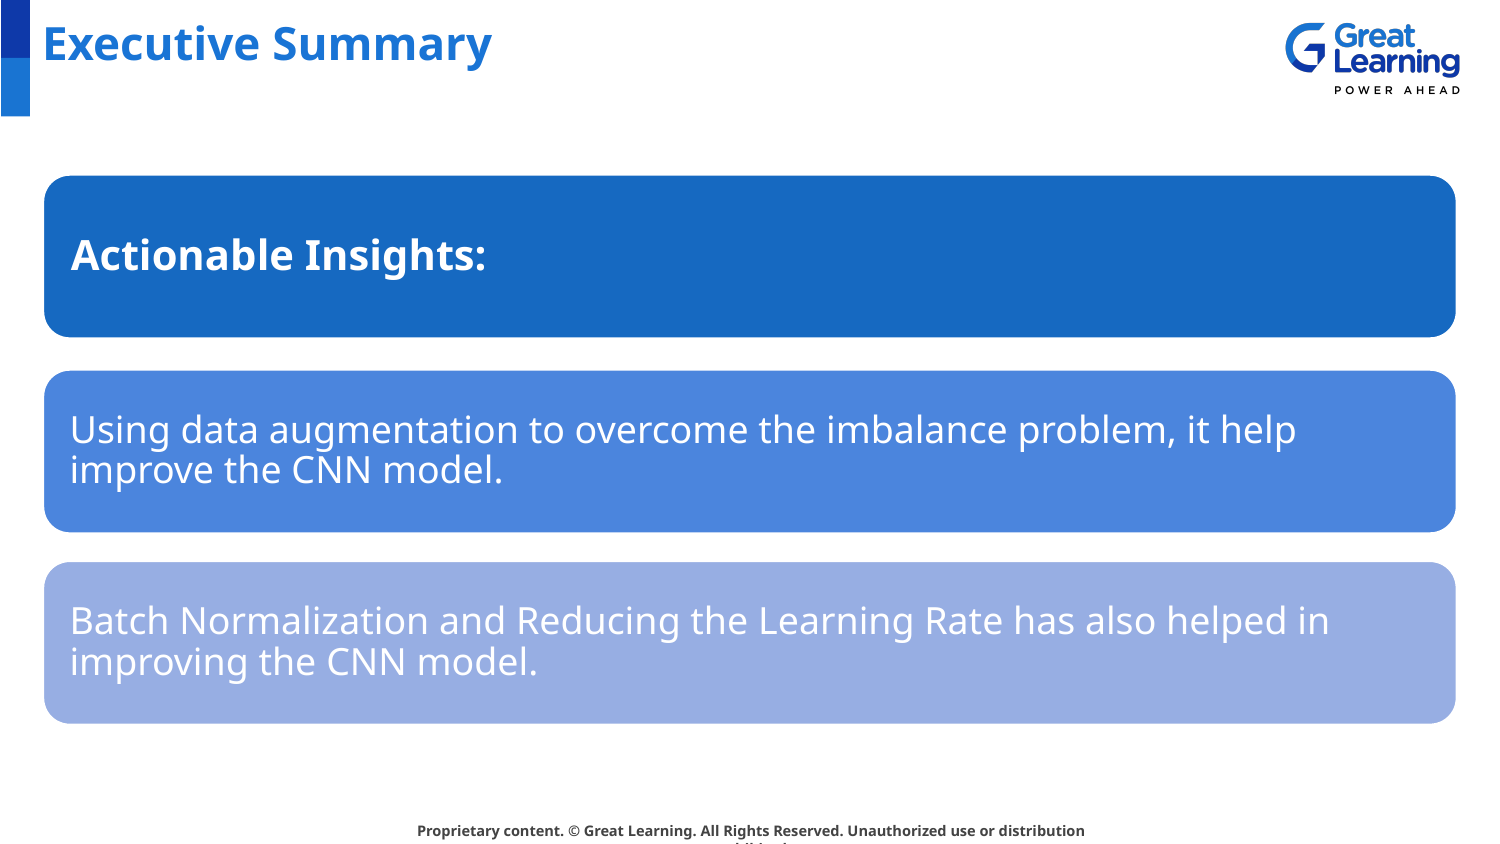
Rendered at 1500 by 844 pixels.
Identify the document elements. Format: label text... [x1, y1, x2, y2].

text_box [41, 173, 1458, 730]
title Executive Summary [27, 0, 1425, 94]
picture [1258, 11, 1487, 106]
